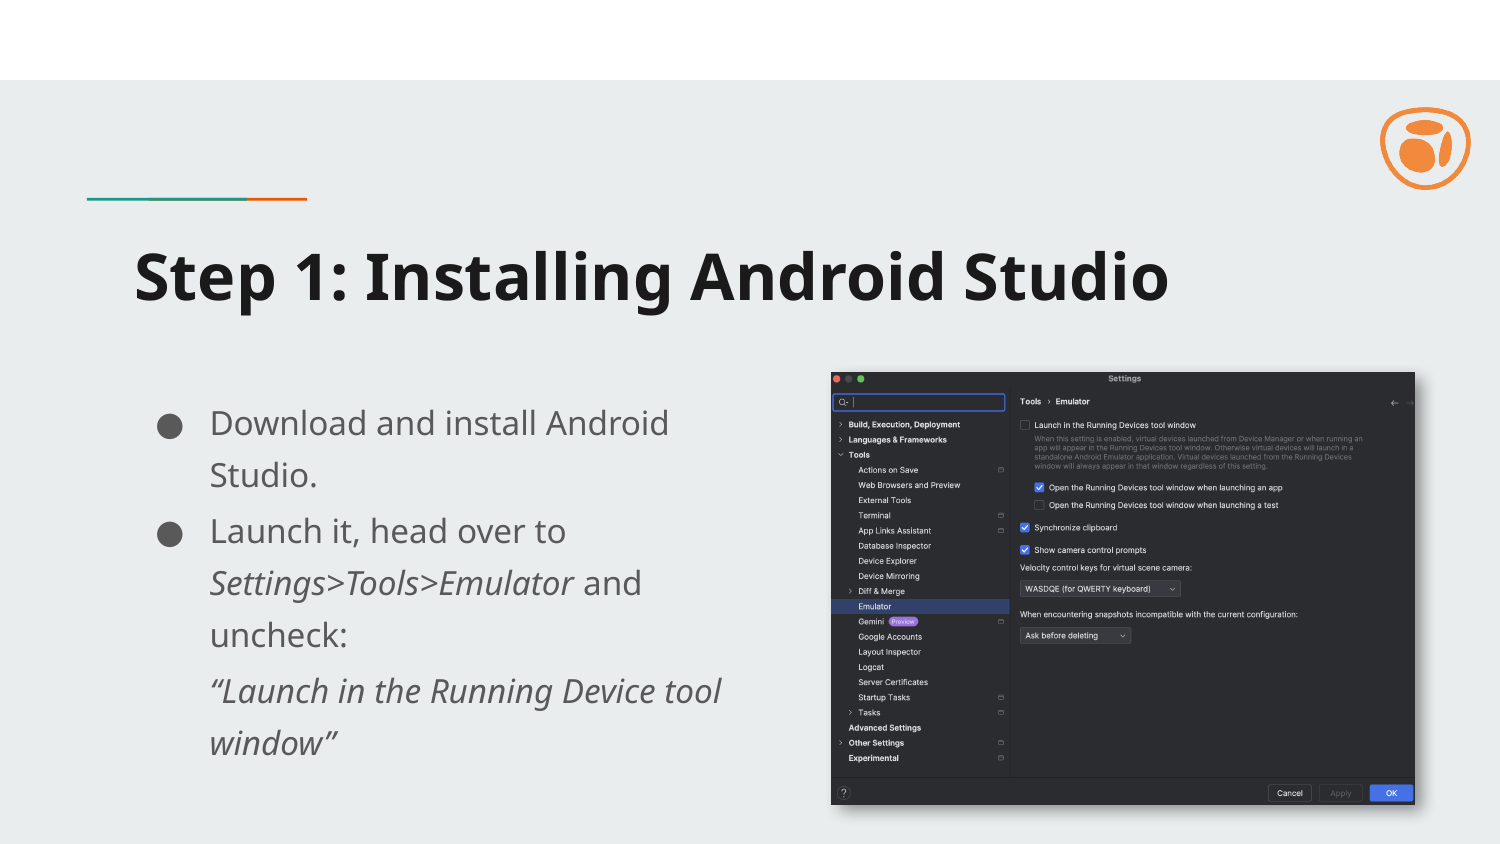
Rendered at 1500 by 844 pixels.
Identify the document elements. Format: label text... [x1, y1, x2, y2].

subtitle Download and install Android Studio. Launch it, head over to Settings>Tools>Emulator and uncheck: “Launch in the Running Device tool window” [119, 378, 769, 799]
picture [1380, 107, 1471, 190]
picture [831, 372, 1416, 805]
title Step 1: Installing Android Studio [119, 216, 1381, 490]
